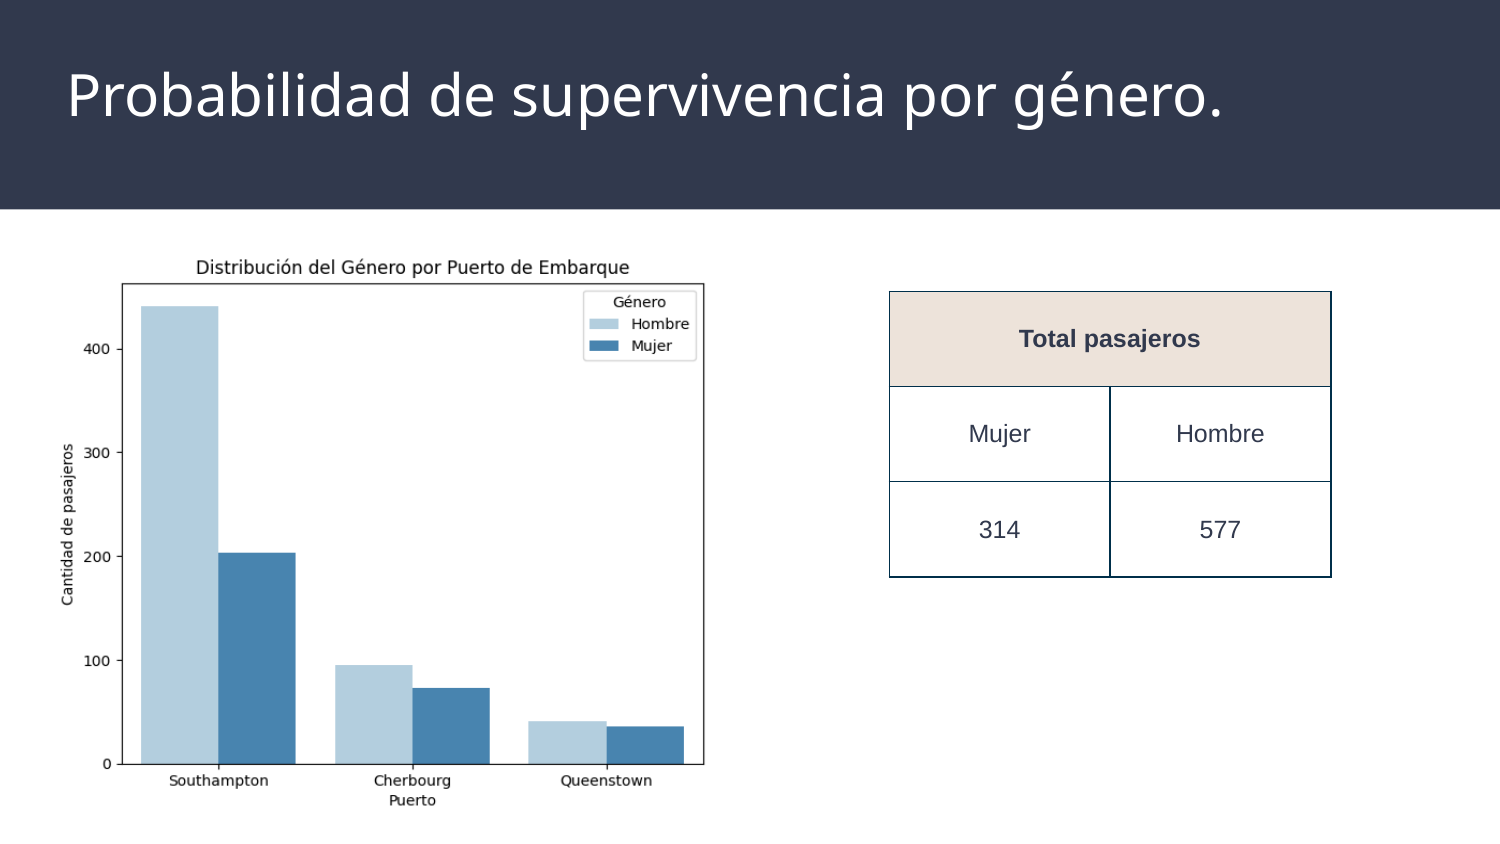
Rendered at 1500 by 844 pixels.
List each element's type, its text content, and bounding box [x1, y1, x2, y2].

title Probabilidad de supervivencia por género. [51, 42, 1449, 146]
table_cell Hombre [1111, 387, 1330, 481]
picture [50, 249, 714, 819]
table_cell Mujer [890, 387, 1109, 481]
table_header Total pasajeros [890, 292, 1330, 386]
table_cell 577 [1111, 482, 1330, 576]
table_cell 314 [890, 482, 1109, 576]
